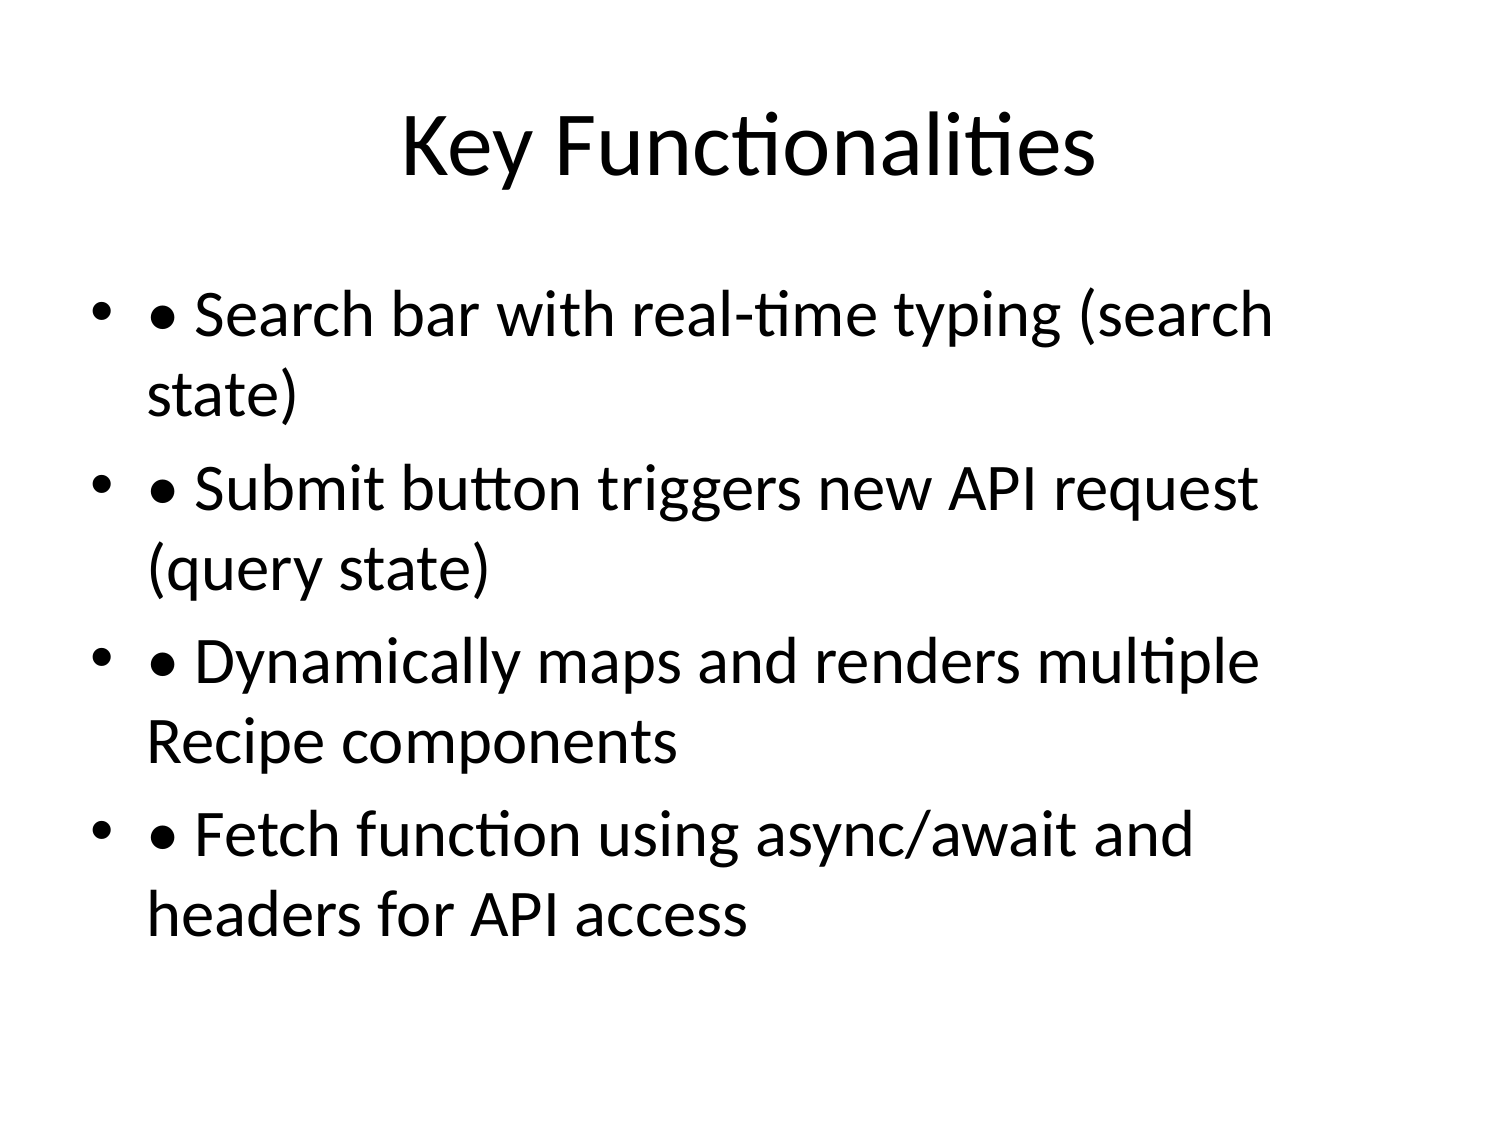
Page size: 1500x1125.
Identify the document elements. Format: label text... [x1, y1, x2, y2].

title Key Functionalities [75, 45, 1425, 233]
list • Search bar with real-time typing (search state) • Submit button triggers new API request (query state) • Dynamically maps and renders multiple Recipe components • Fetch function using async/await and headers for API access [75, 262, 1425, 1005]
